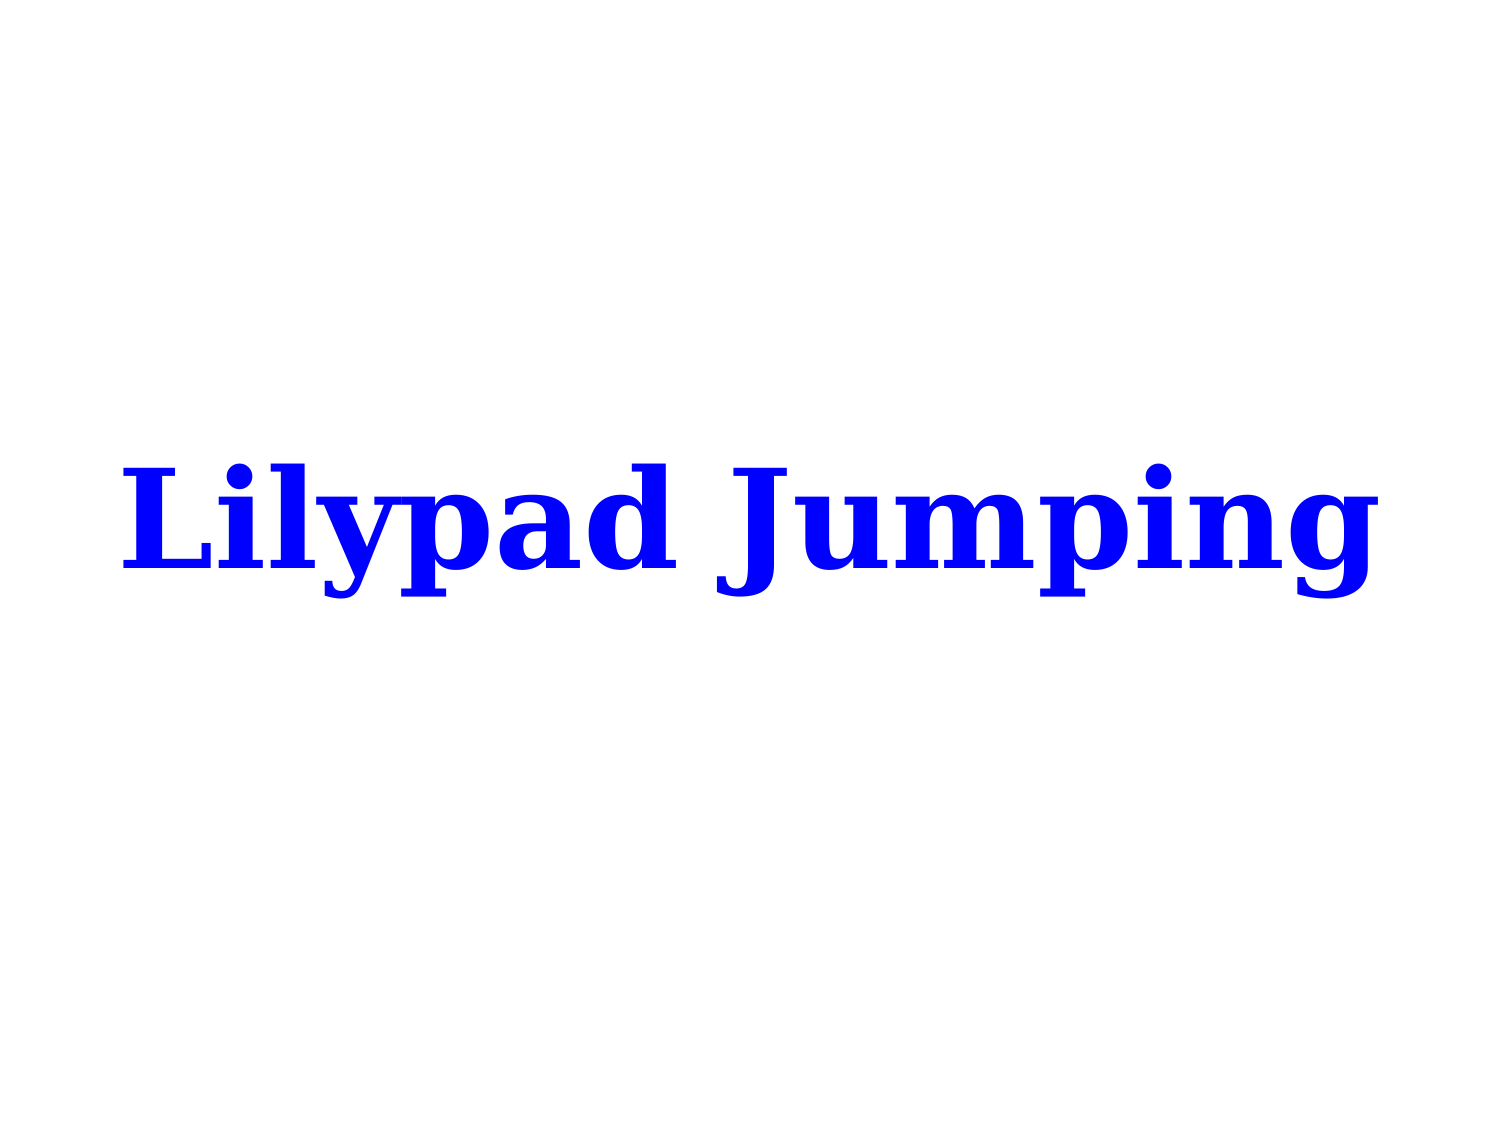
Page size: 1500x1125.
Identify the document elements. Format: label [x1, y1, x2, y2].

title [20, 429, 1479, 620]
